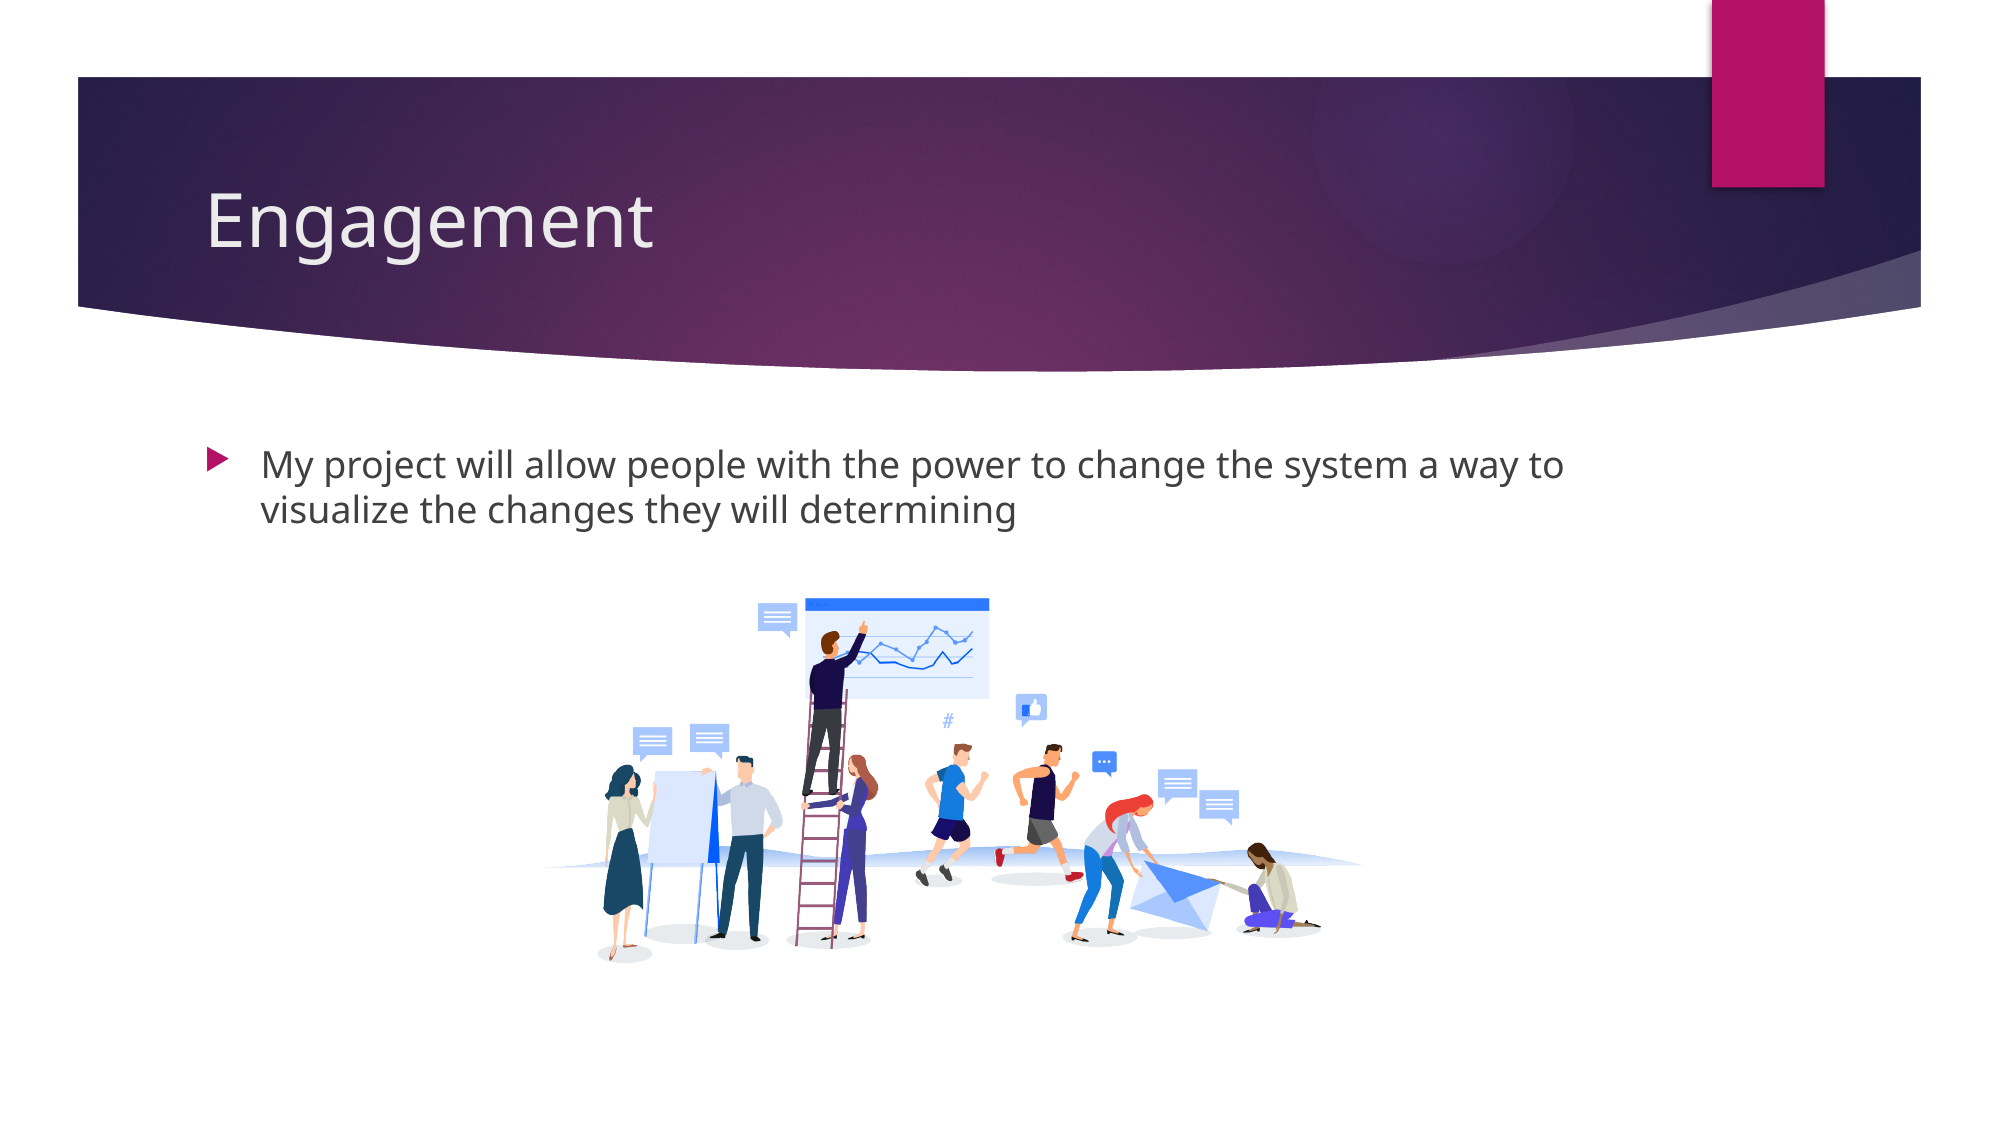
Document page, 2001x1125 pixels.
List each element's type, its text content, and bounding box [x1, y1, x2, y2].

picture [546, 598, 1363, 963]
title Engagement [189, 159, 1627, 276]
list My project will allow people with the power to change the system a way to visualize the changes they will determining [189, 433, 1638, 994]
